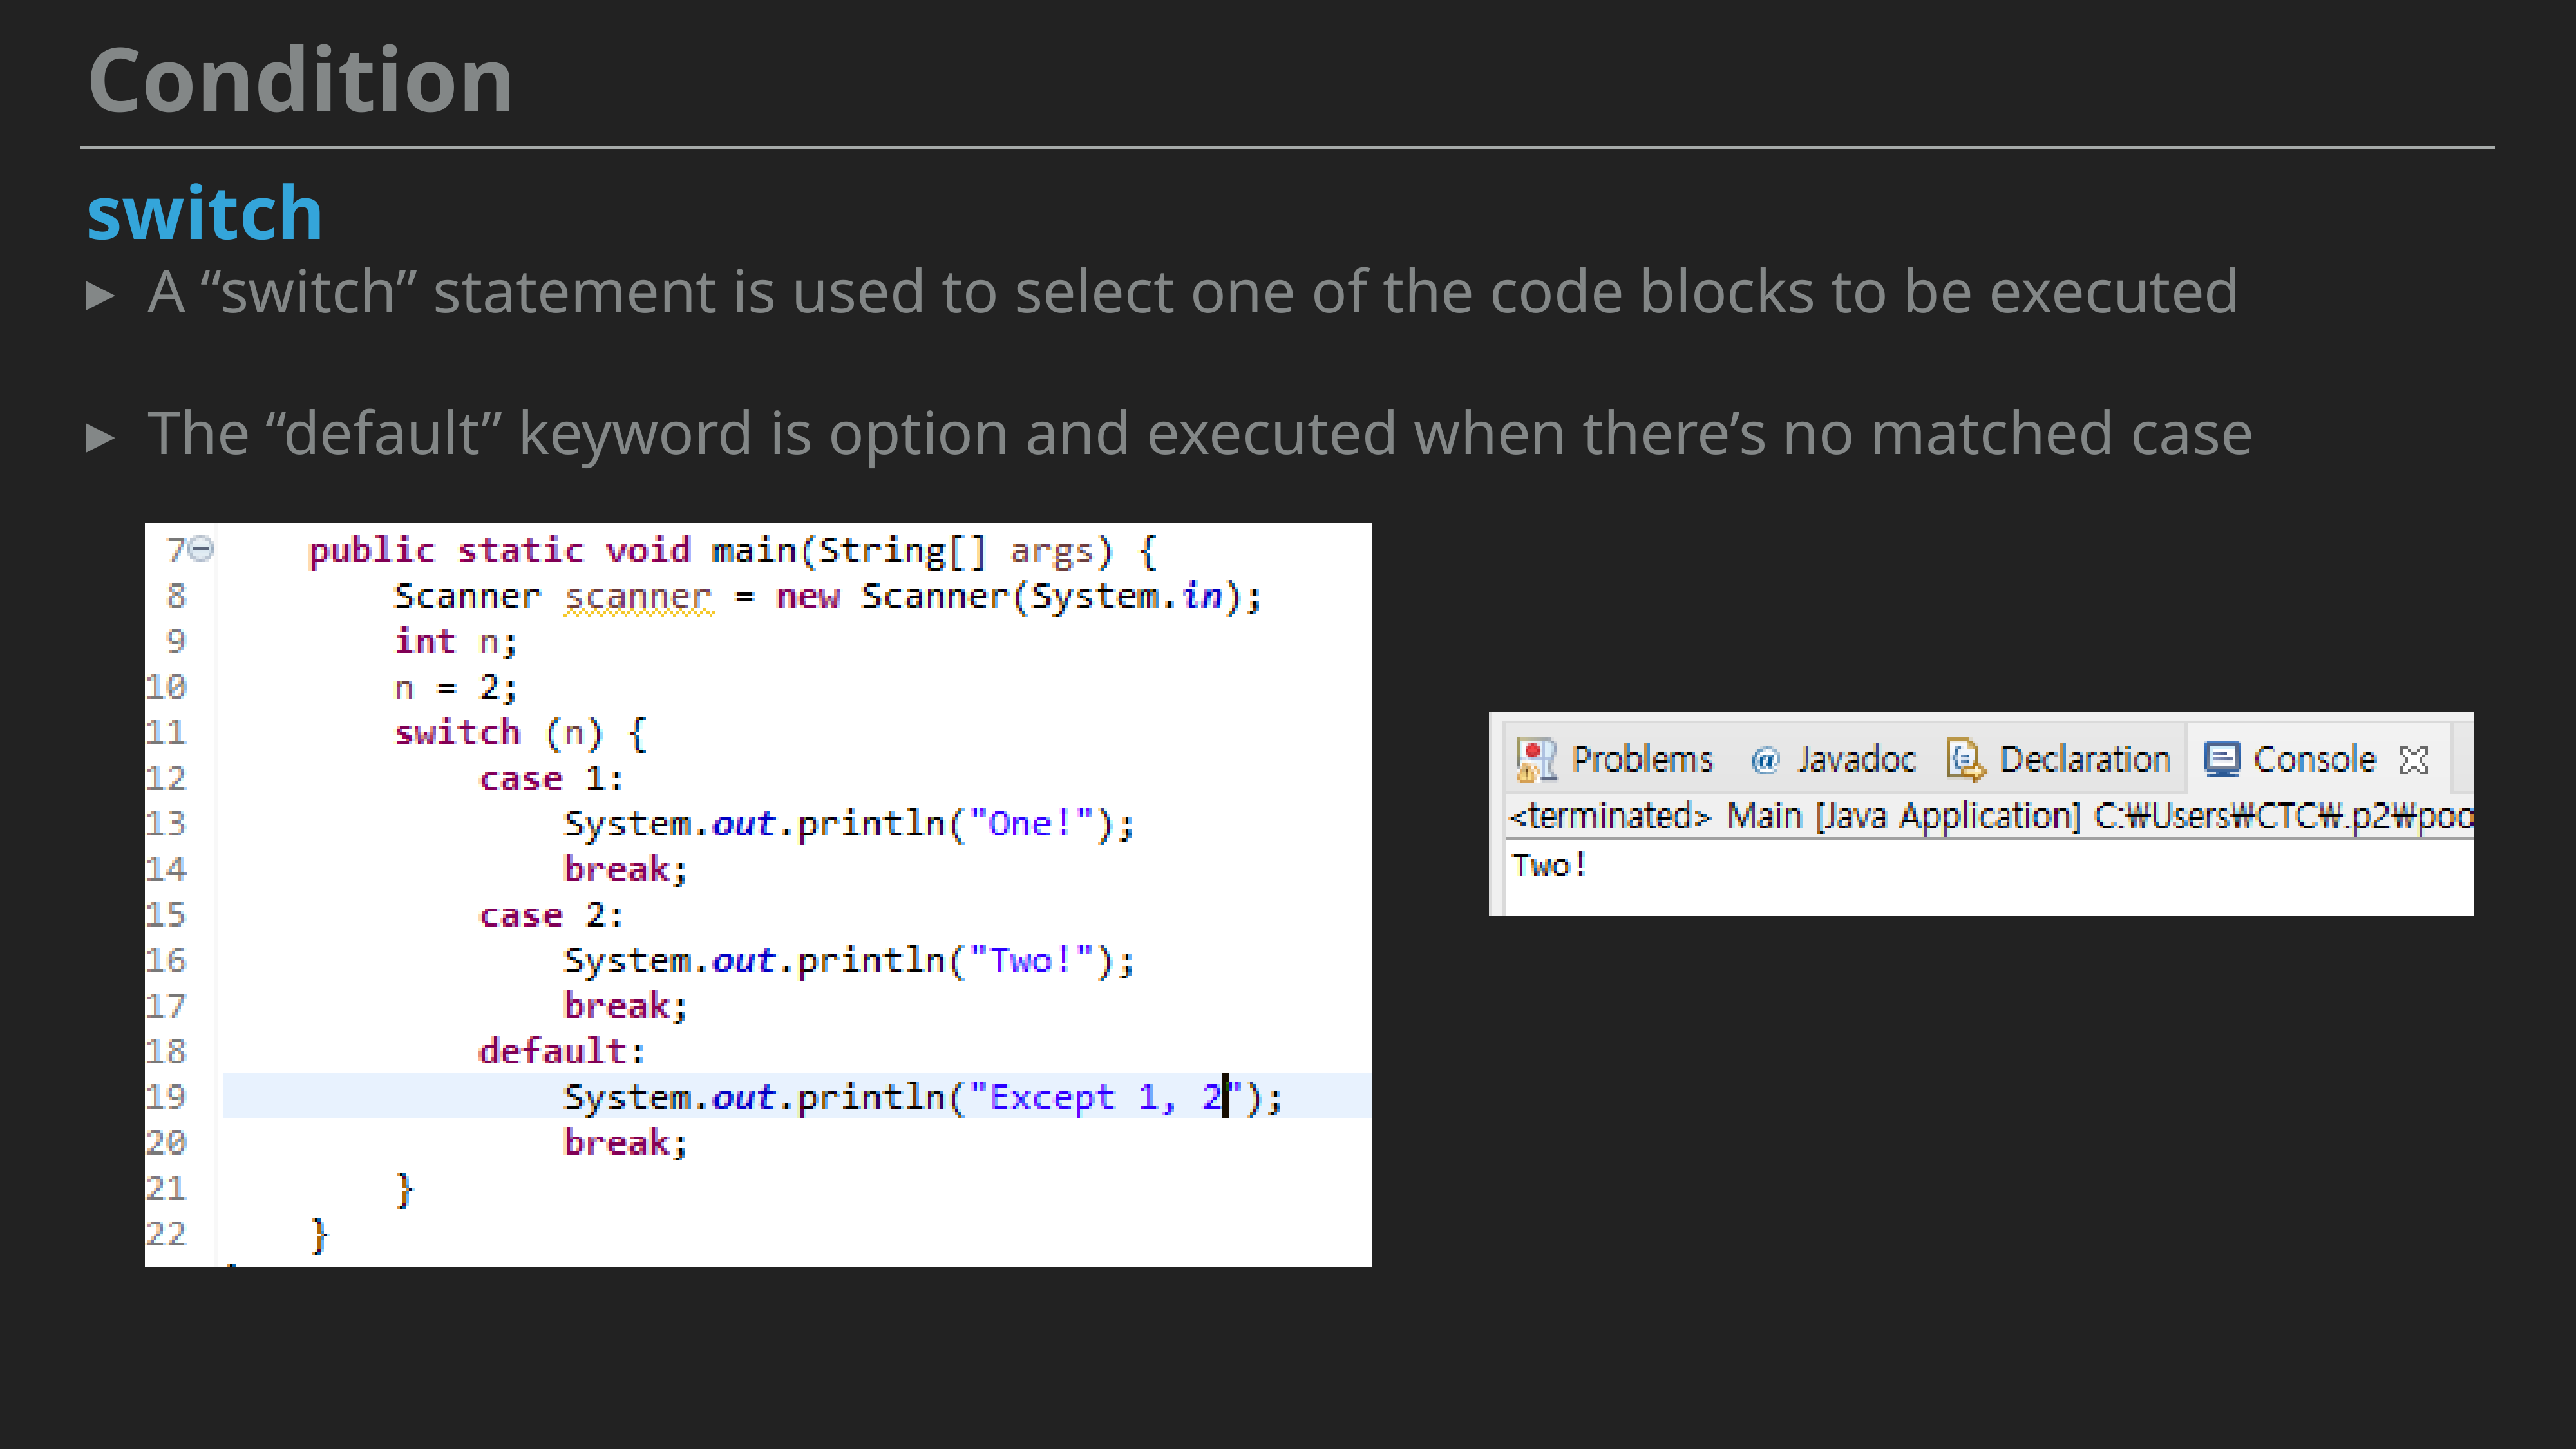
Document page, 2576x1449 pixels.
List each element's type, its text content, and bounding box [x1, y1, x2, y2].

picture [144, 523, 1372, 1267]
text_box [80, 176, 2496, 484]
picture [1489, 712, 2474, 917]
list Condition [80, 18, 2295, 135]
